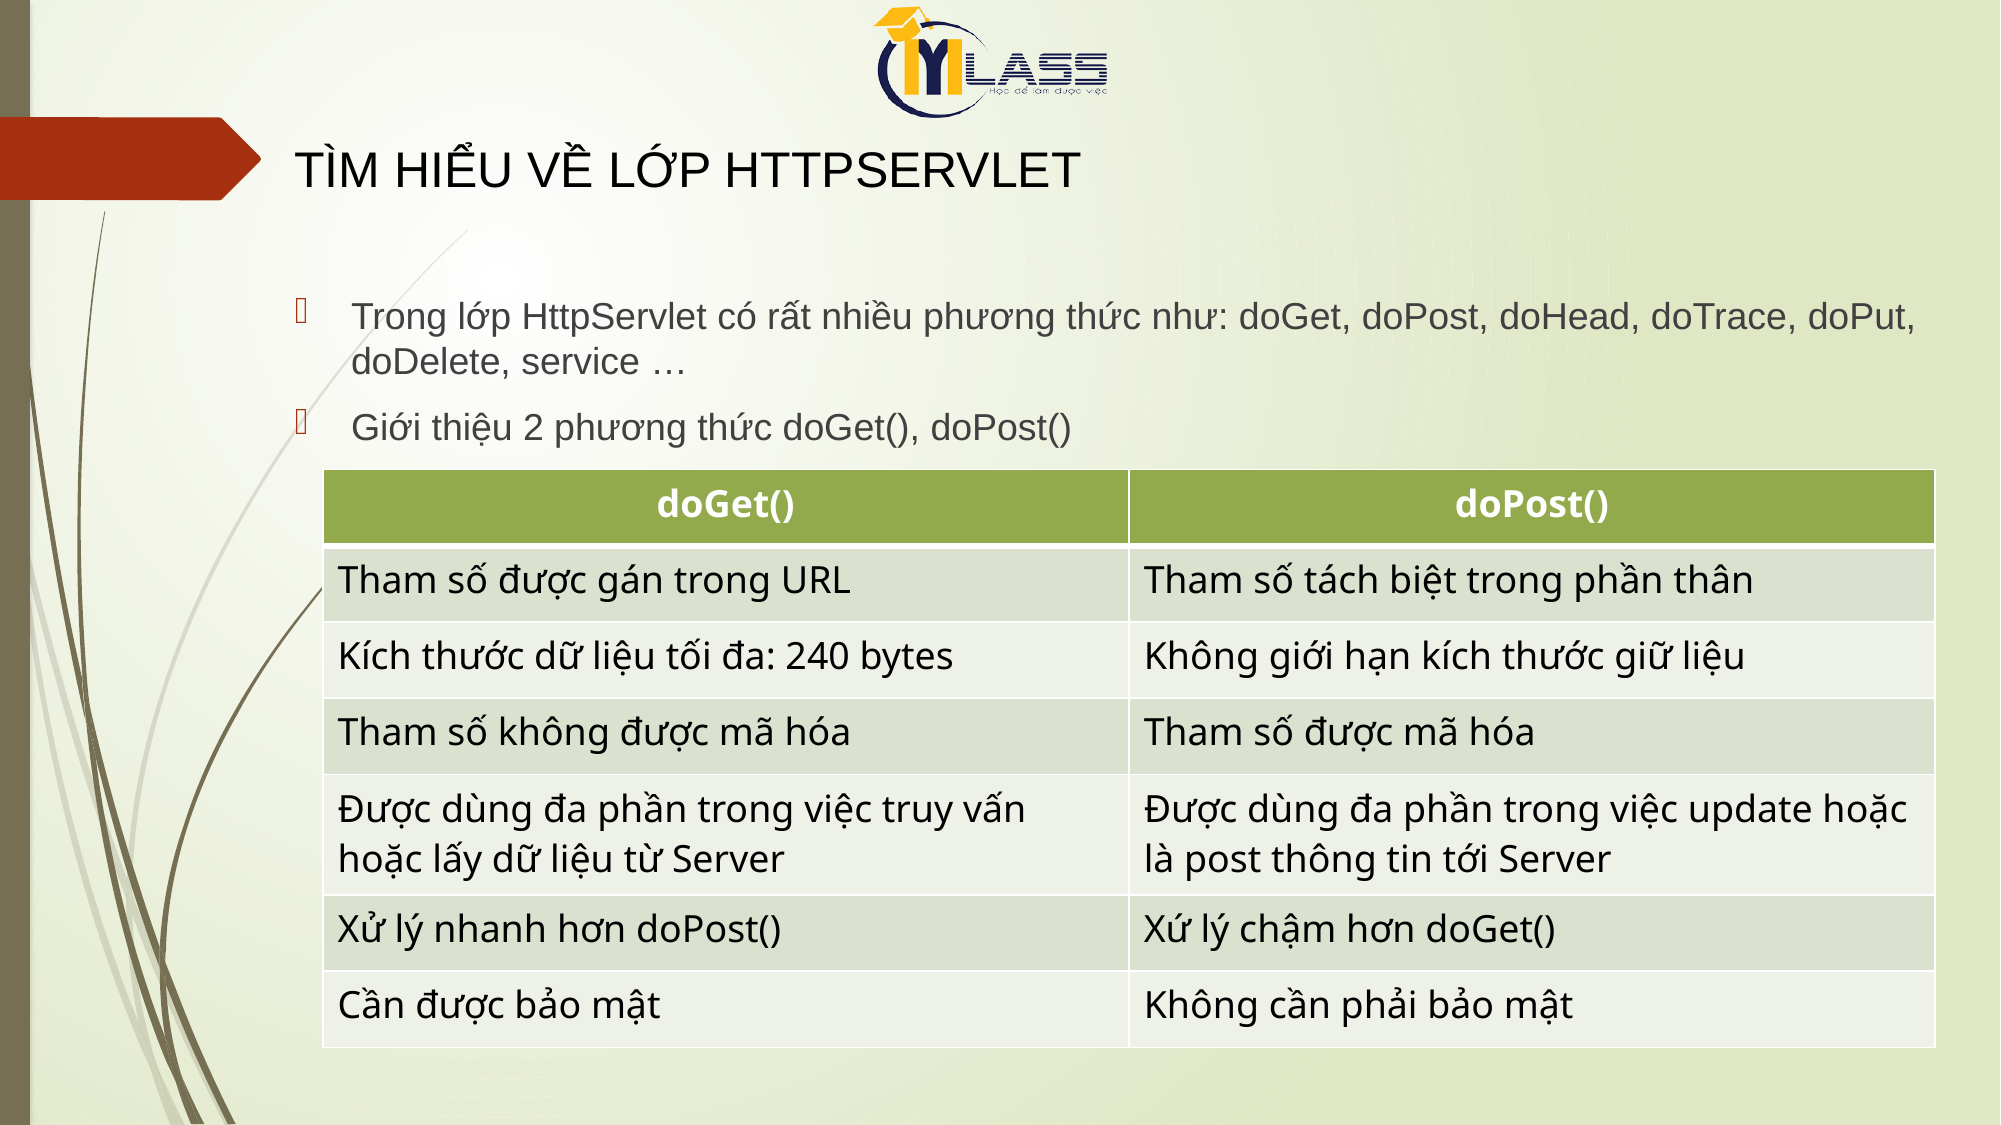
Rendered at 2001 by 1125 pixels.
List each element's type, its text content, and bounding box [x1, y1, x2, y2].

list Trong lớp HttpServlet có rất nhiều phương thức như: doGet, doPost, doHead, doTrace, doPut, doDelete, service … Giới thiệu 2 phương thức doGet(), doPost() [279, 284, 1961, 1083]
table_cell Không giới hạn kích thước giữ liệu [1130, 623, 1934, 697]
table_header doPost() [1130, 470, 1934, 543]
table_cell Tham số không được mã hóa [324, 699, 1128, 774]
table_cell Được dùng đa phần trong việc update hoặc là post thông tin tới Server [1130, 775, 1934, 894]
table_cell Tham số được mã hóa [1130, 699, 1934, 774]
table_cell Kích thước dữ liệu tối đa: 240 bytes [324, 623, 1128, 697]
picture [873, 6, 1107, 118]
table_cell Cần được bảo mật [324, 972, 1128, 1047]
table_cell Xứ lý chậm hơn doGet() [1130, 896, 1934, 970]
table_cell Được dùng đa phần trong việc truy vấn hoặc lấy dữ liệu từ Server [324, 775, 1128, 894]
table_cell Tham số tách biệt trong phần thân [1130, 549, 1934, 621]
table_cell Tham số được gán trong URL [324, 549, 1128, 621]
text_box TÌM HIỂU VỀ LỚP HTTPSERVLET [279, 129, 2000, 205]
table_cell Không cần phải bảo mật [1130, 972, 1934, 1047]
table_header doGet() [324, 470, 1128, 543]
table_cell Xử lý nhanh hơn doPost() [324, 896, 1128, 970]
